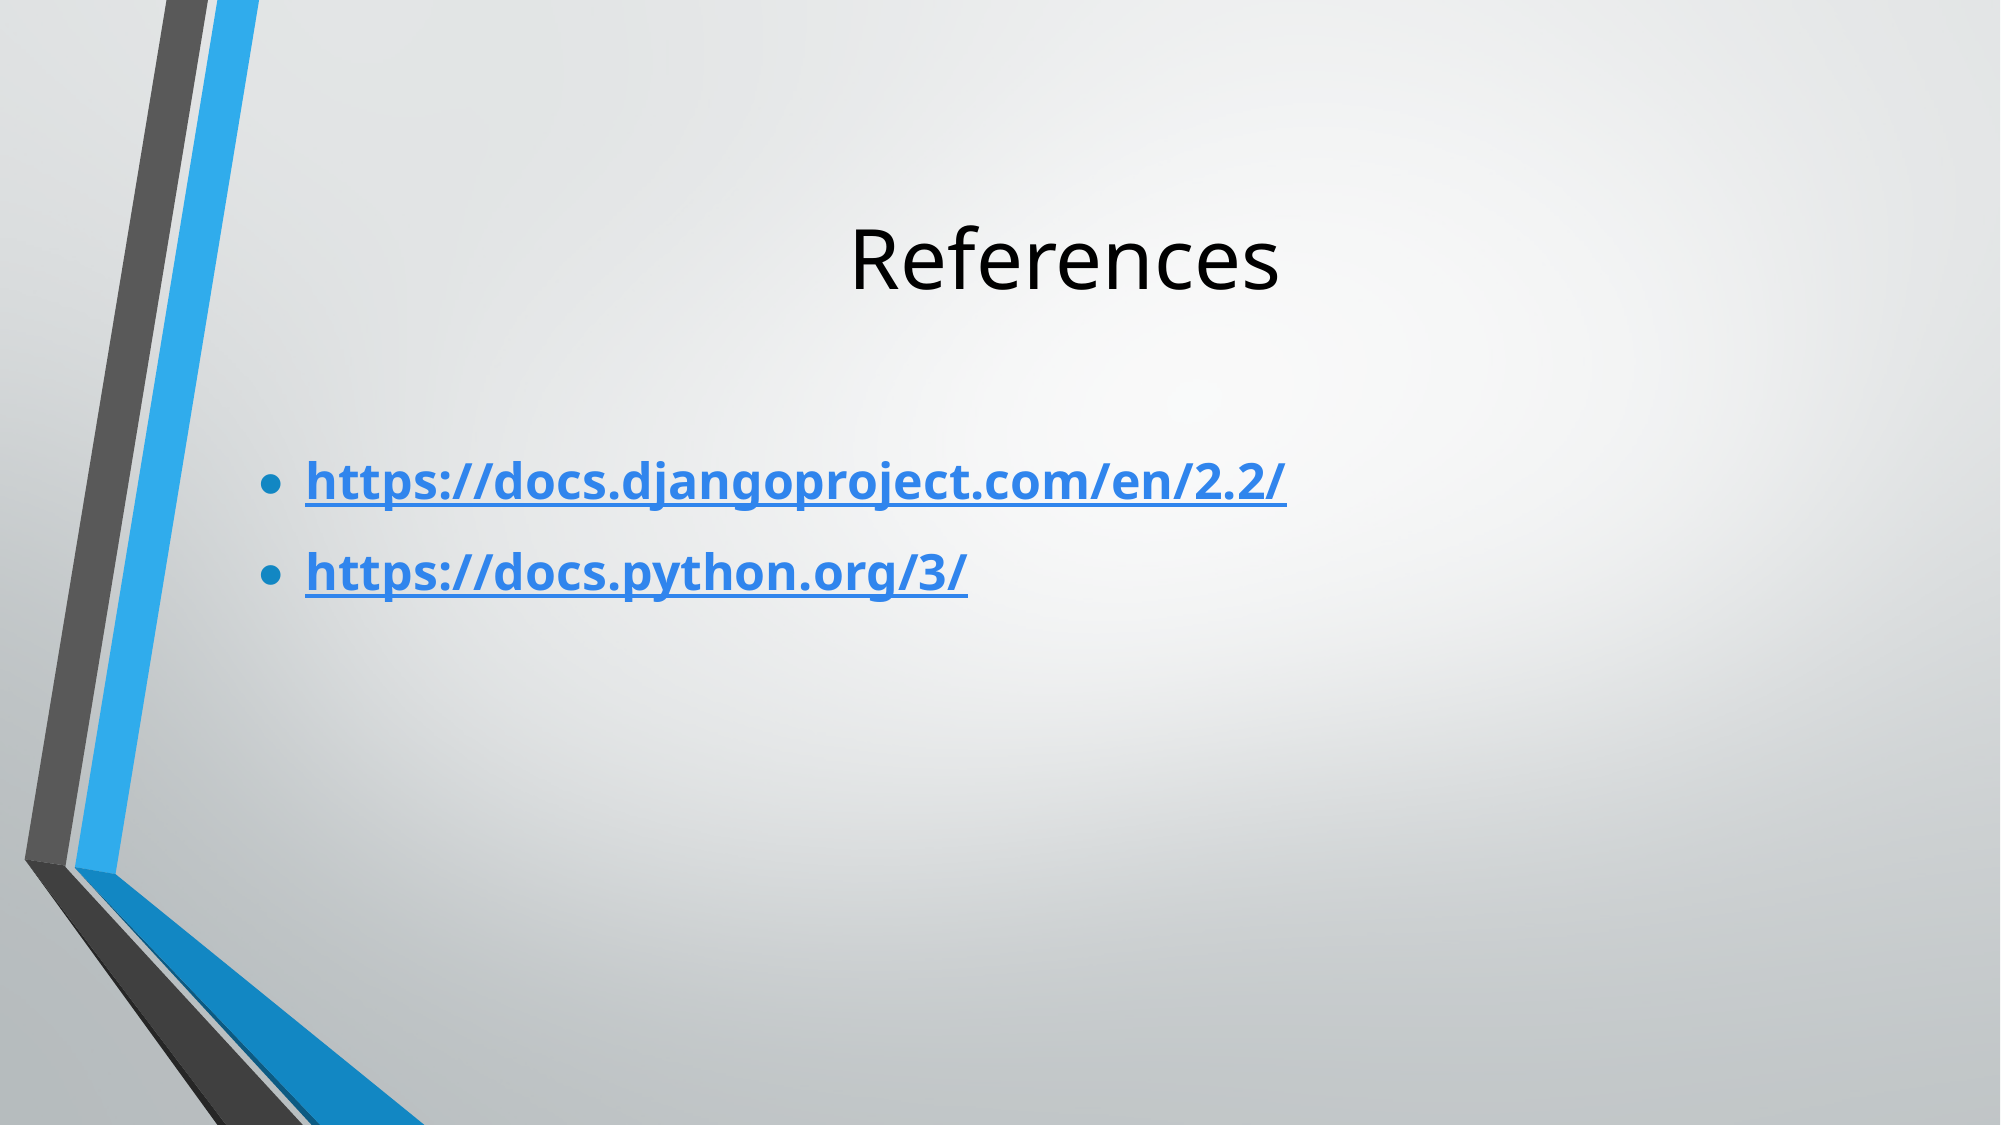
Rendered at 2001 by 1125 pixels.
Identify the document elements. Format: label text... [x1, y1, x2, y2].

title References [243, 112, 1887, 400]
list https://docs.djangoproject.com/en/2.2/ https://docs.python.org/3/ [243, 437, 1887, 950]
